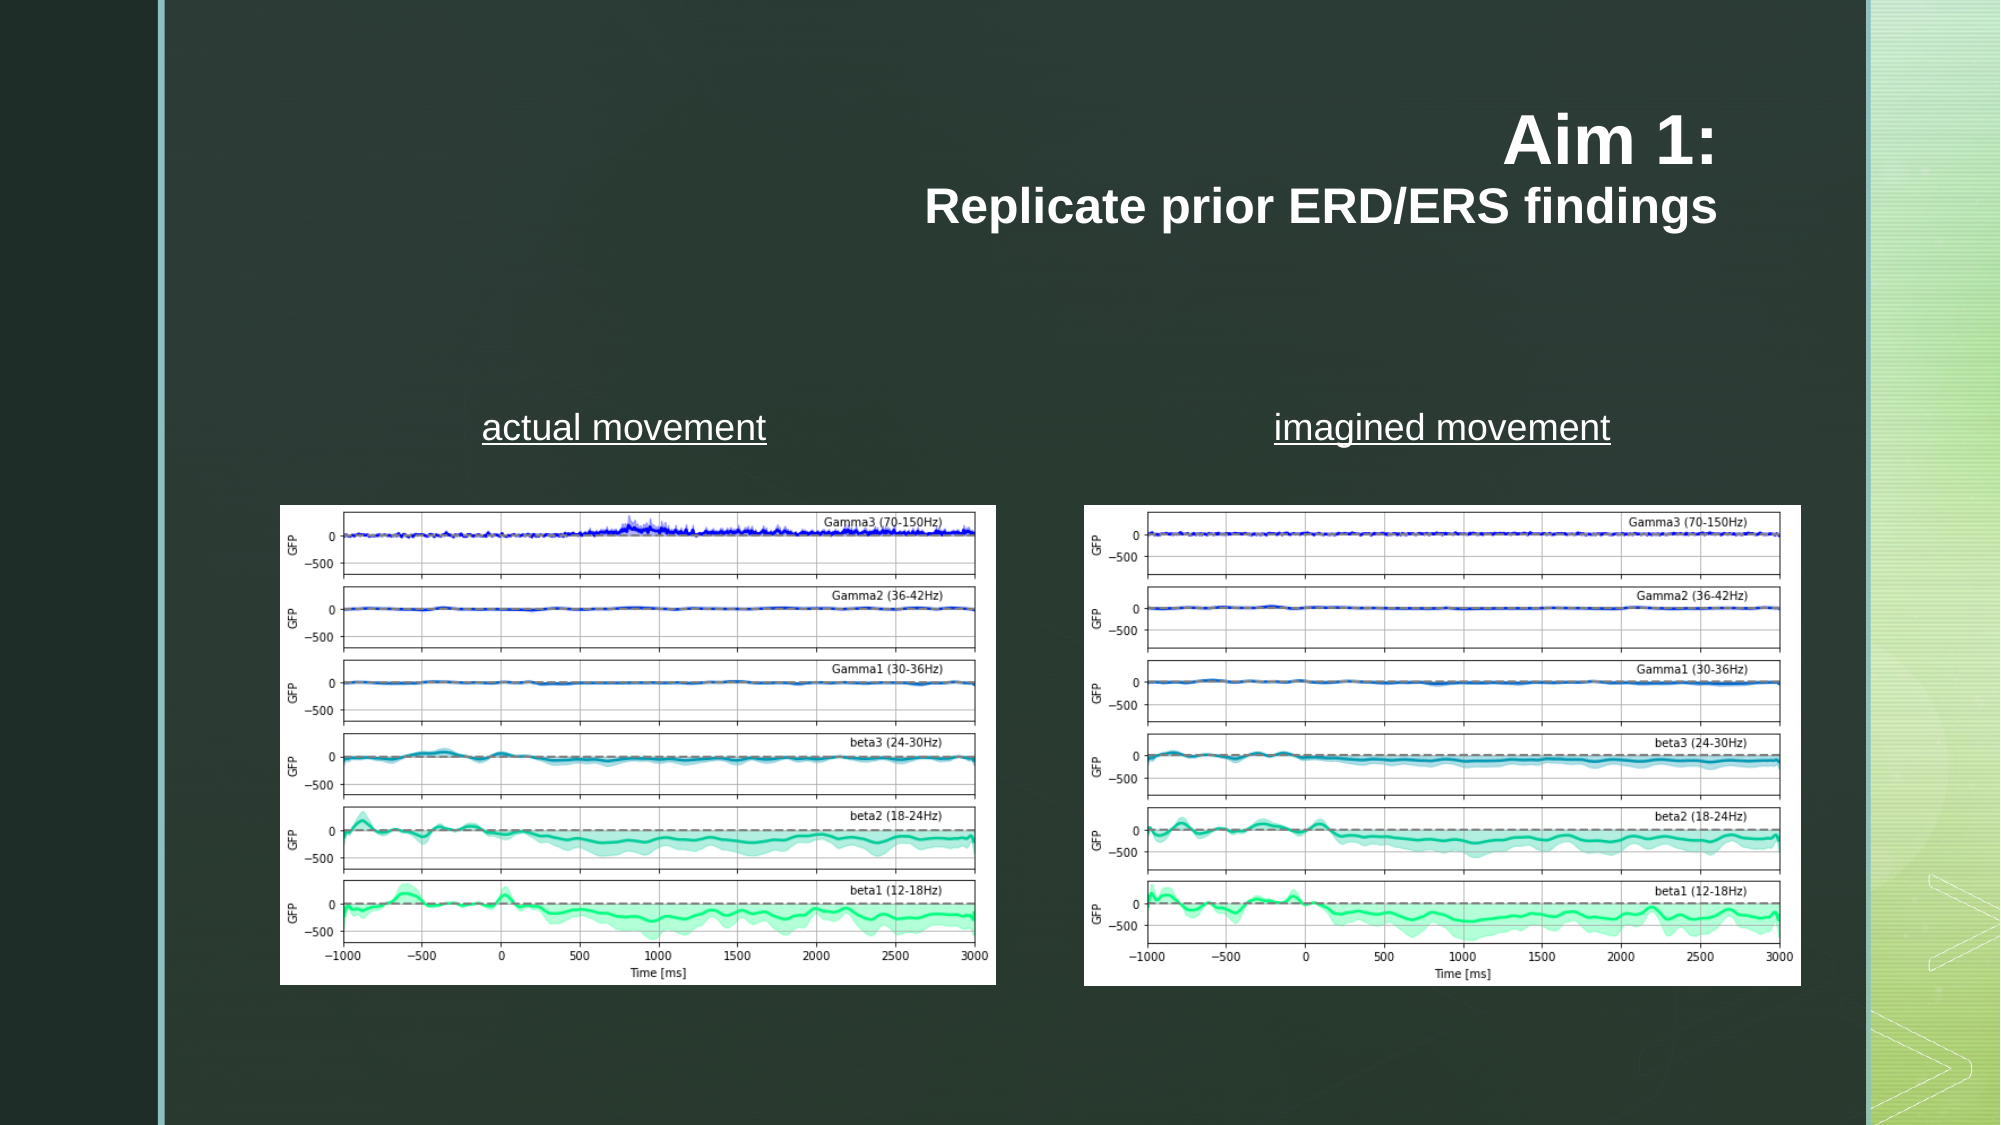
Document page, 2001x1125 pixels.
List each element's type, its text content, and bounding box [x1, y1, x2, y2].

text_box imagined movement [1098, 395, 1787, 456]
text_box actual movement [280, 395, 969, 456]
title Aim 1: Replicate prior ERD/ERS findings [428, 96, 1734, 273]
picture [279, 505, 996, 986]
picture [1871, 0, 2001, 1125]
picture [1084, 505, 1801, 986]
